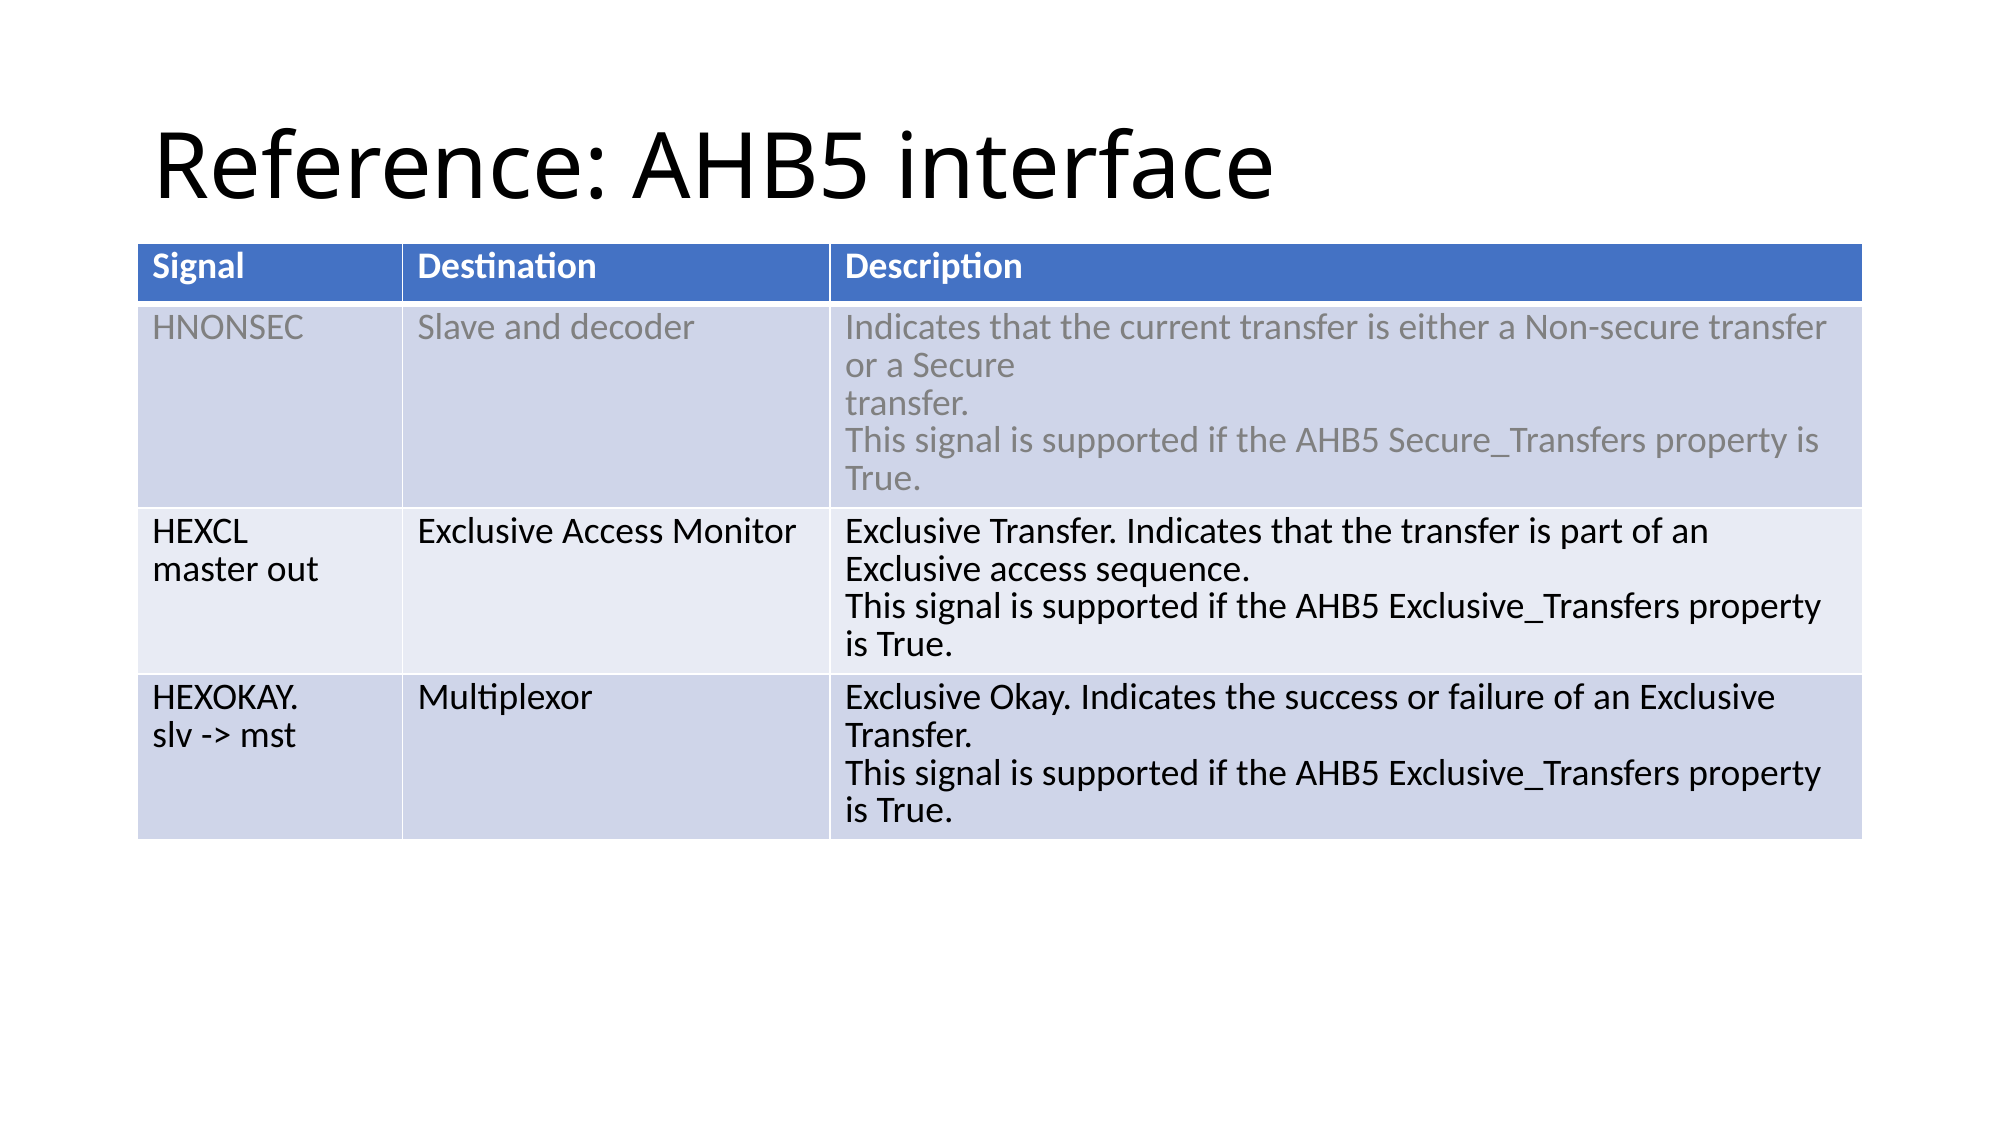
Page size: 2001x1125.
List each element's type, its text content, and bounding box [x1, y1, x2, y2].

table_header Destination [403, 244, 829, 301]
table_cell HEXCL master out [138, 509, 402, 673]
table_cell Exclusive Okay. Indicates the success or failure of an Exclusive Transfer. This signal is supported if the AHB5 Exclusive_Transfers property is True. [831, 675, 1862, 839]
table_cell Exclusive Access Monitor [403, 509, 829, 673]
table_cell HEXOKAY. slv -> mst [138, 675, 402, 839]
table_cell HNONSEC [138, 307, 402, 507]
table_header Description [831, 244, 1862, 301]
table_cell Slave and decoder [403, 307, 829, 507]
table_cell Exclusive Transfer. Indicates that the transfer is part of an Exclusive access sequence. This signal is supported if the AHB5 Exclusive_Transfers property is True. [831, 509, 1862, 673]
title Reference: AHB5 interface [137, 59, 1863, 242]
table_cell Indicates that the current transfer is either a Non-secure transfer or a Secure transfer. This signal is supported if the AHB5 Secure_Transfers property is True. [831, 307, 1862, 507]
table_header Signal [138, 244, 402, 301]
table_cell Multiplexor [403, 675, 829, 839]
